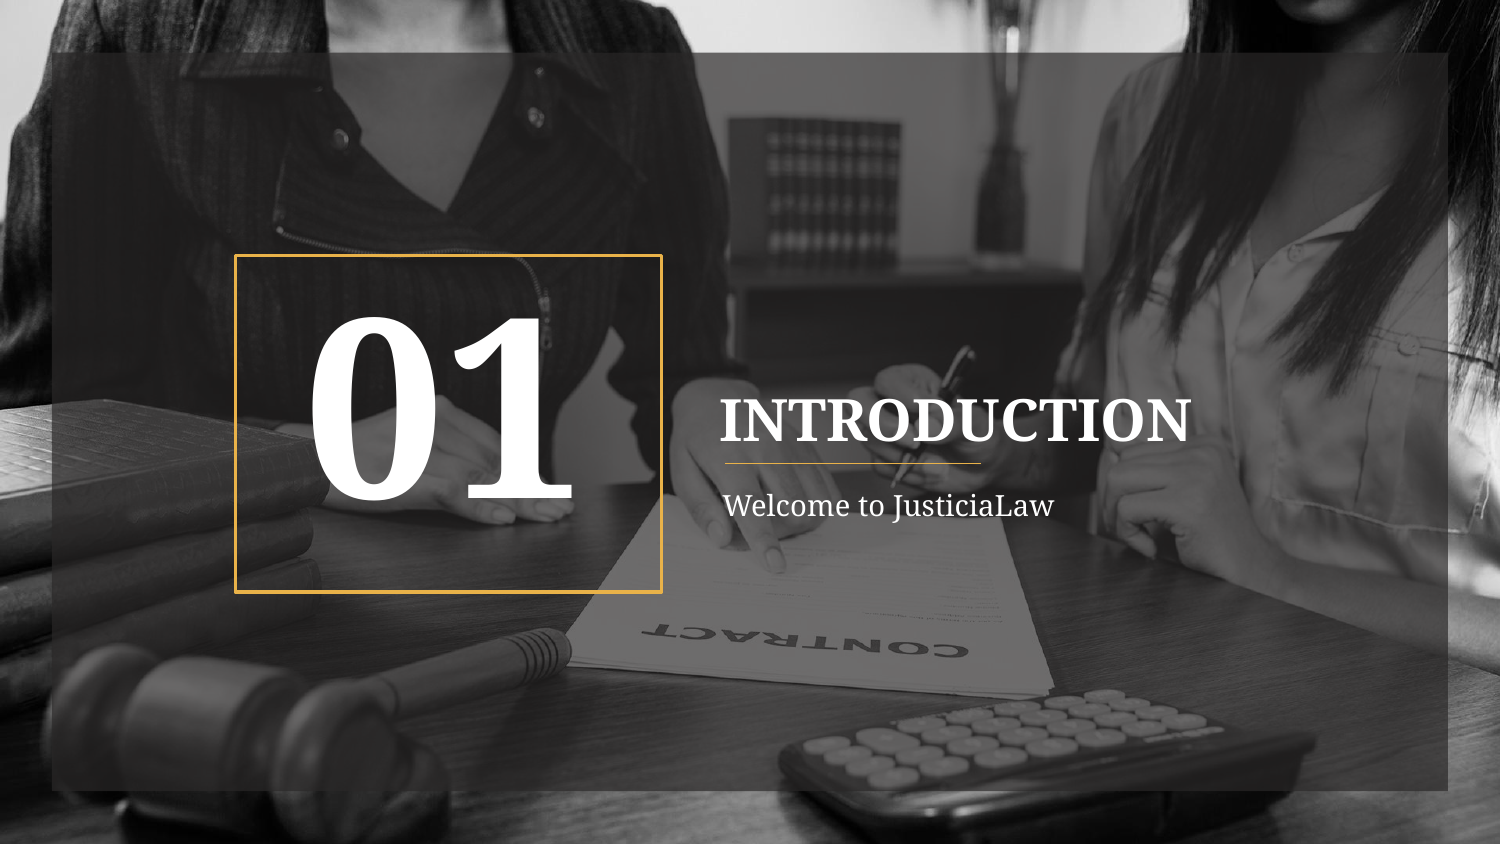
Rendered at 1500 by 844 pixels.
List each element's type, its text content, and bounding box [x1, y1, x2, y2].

text_box [235, 255, 662, 593]
title INTRODUCTION [700, 395, 1262, 442]
picture [0, 0, 1500, 844]
text_box Welcome to JusticiaLaw [703, 481, 1265, 528]
title 01 [256, 304, 632, 493]
